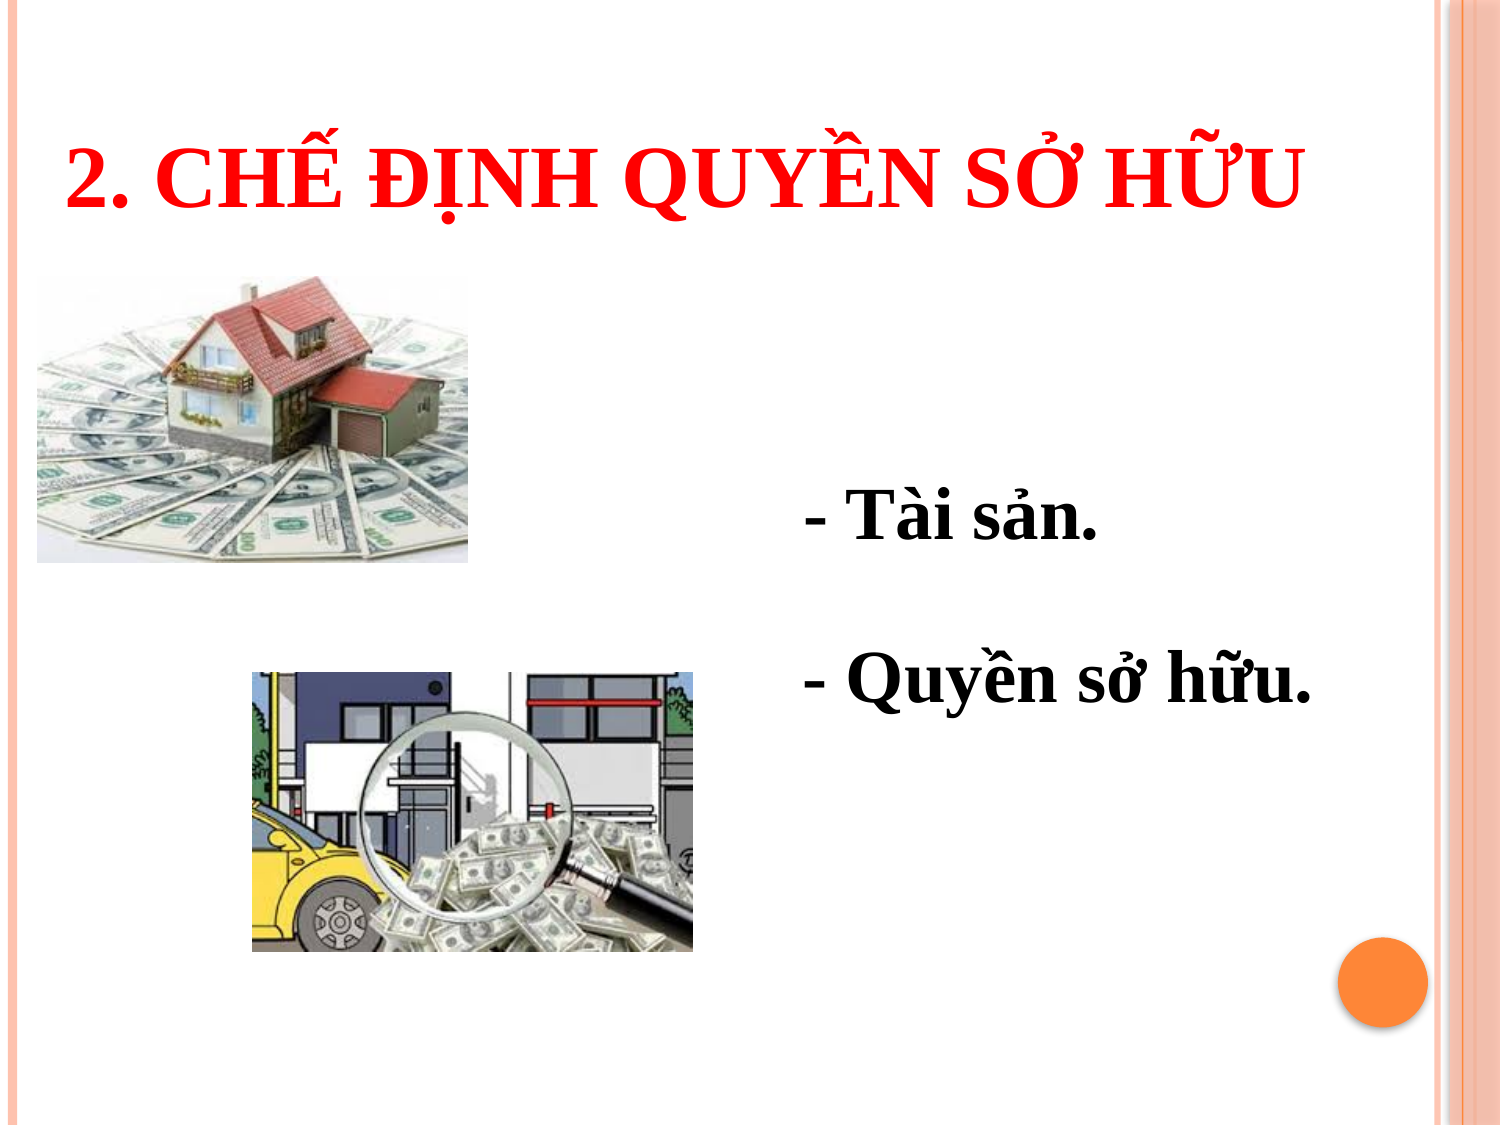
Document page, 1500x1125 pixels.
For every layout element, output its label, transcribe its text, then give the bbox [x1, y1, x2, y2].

title 2. Chế định quyền sở hữu [50, 45, 1425, 233]
text_box - Quyền sở hữu. [787, 620, 1348, 725]
picture [36, 276, 468, 564]
picture [251, 671, 694, 953]
text_box - Tài sản. [788, 457, 1115, 563]
